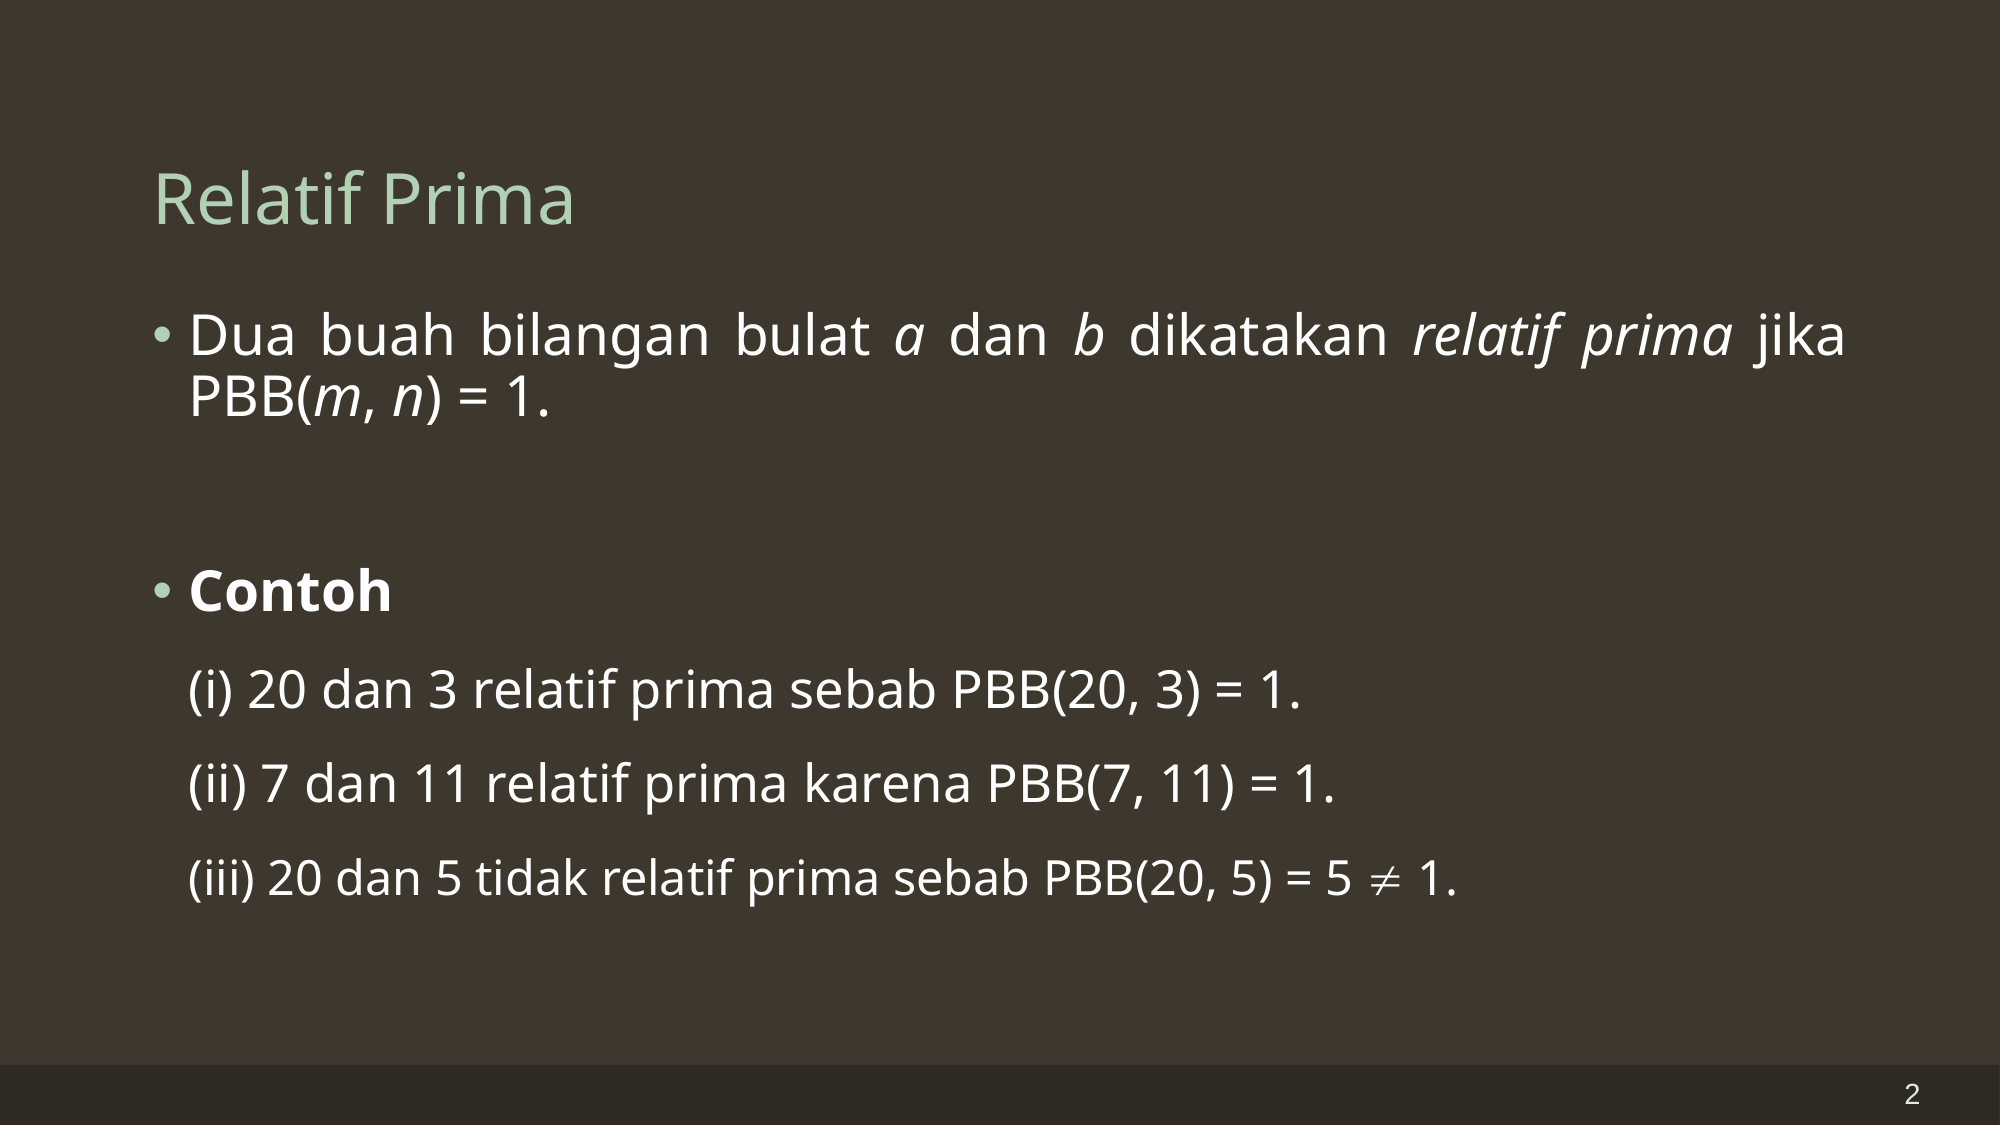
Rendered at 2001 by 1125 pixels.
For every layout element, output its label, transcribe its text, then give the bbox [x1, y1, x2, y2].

slide_number 2 [1862, 1074, 1936, 1113]
list Dua buah bilangan bulat a dan b dikatakan relatif prima jika PBB(m, n) = 1. Contoh (i) 20 dan 3 relatif prima sebab PBB(20, 3) = 1. (ii) 7 dan 11 relatif prima karena PBB(7, 11) = 1. (iii) 20 dan 5 tidak relatif prima sebab PBB(20, 5) = 5  1. [137, 299, 1863, 1014]
title Relatif Prima [137, 59, 1863, 248]
